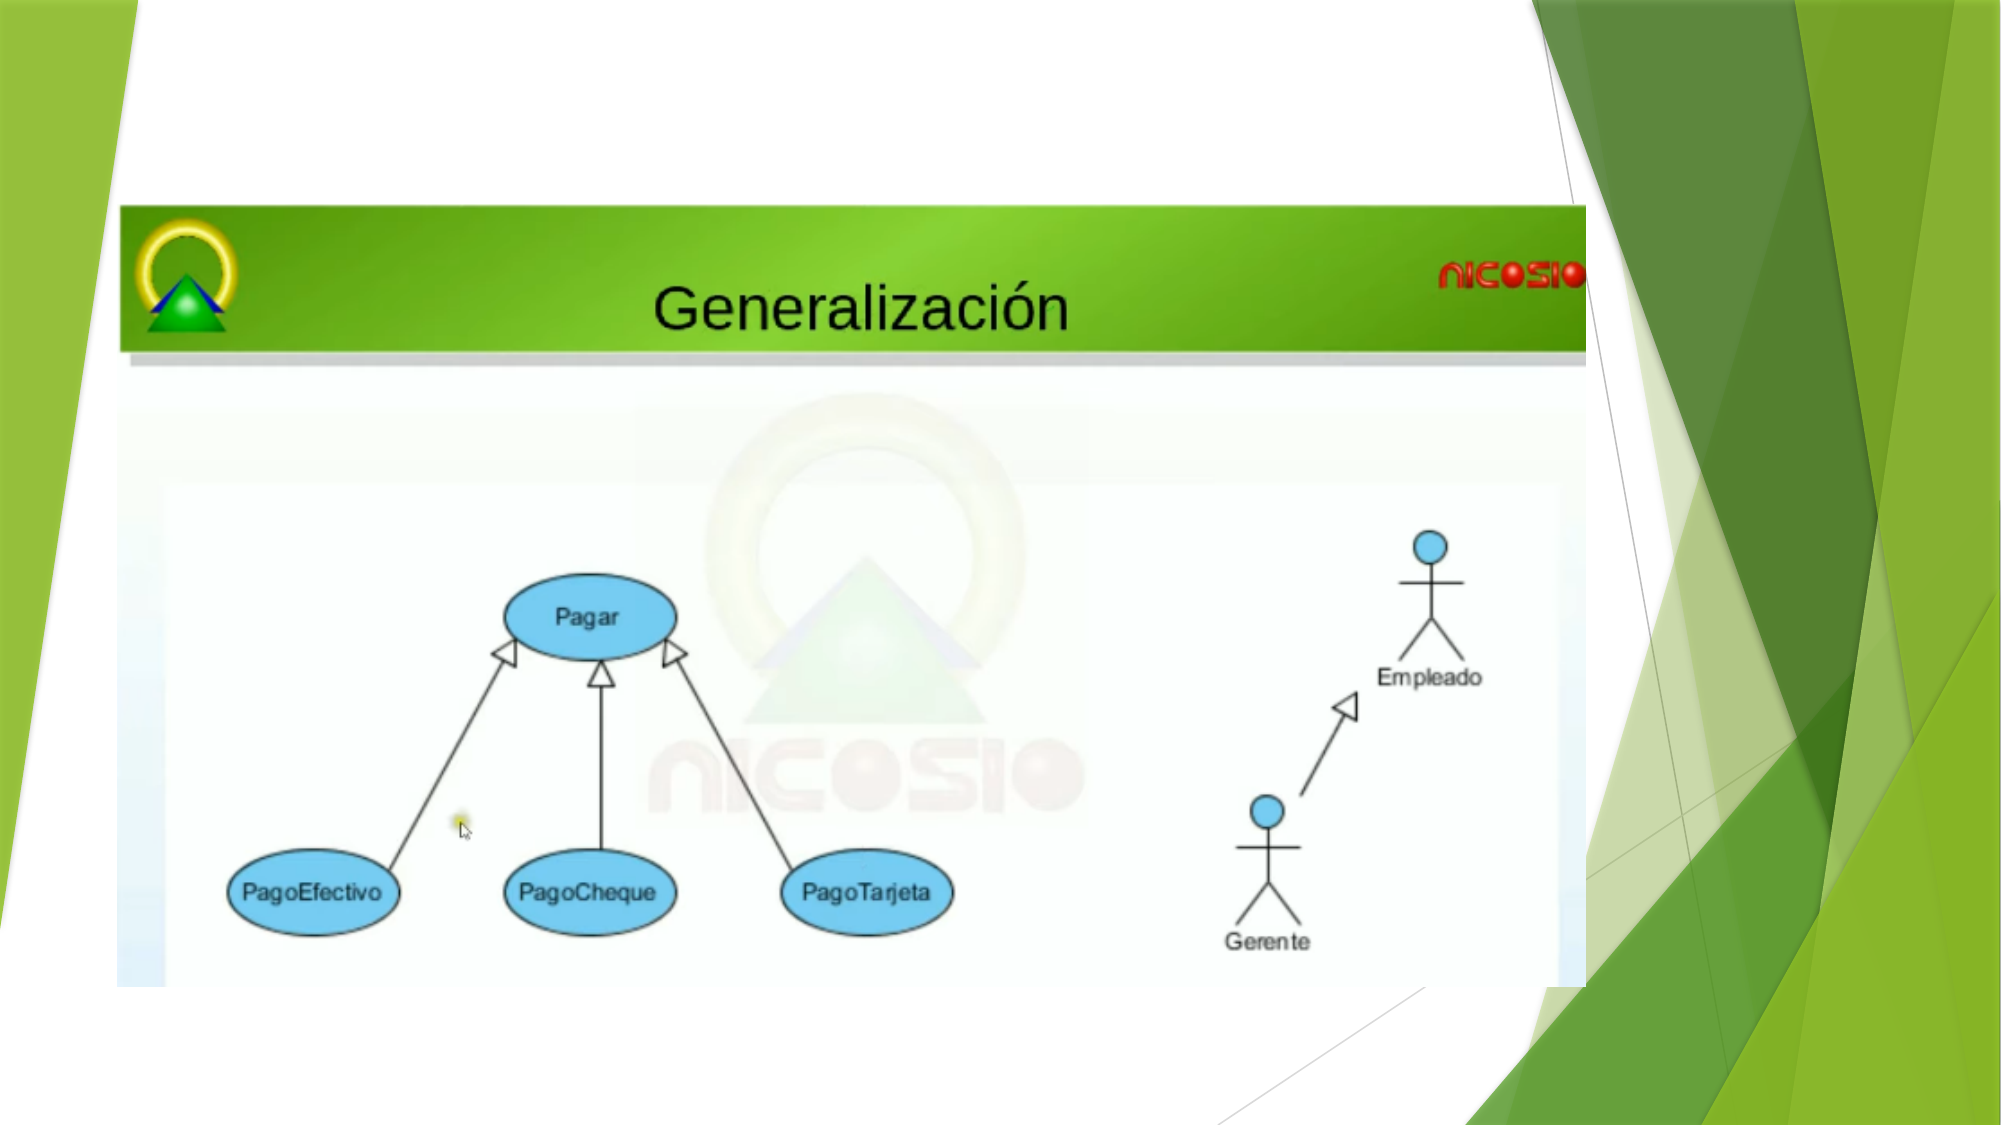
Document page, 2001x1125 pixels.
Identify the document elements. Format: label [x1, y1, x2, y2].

picture [116, 203, 1586, 988]
